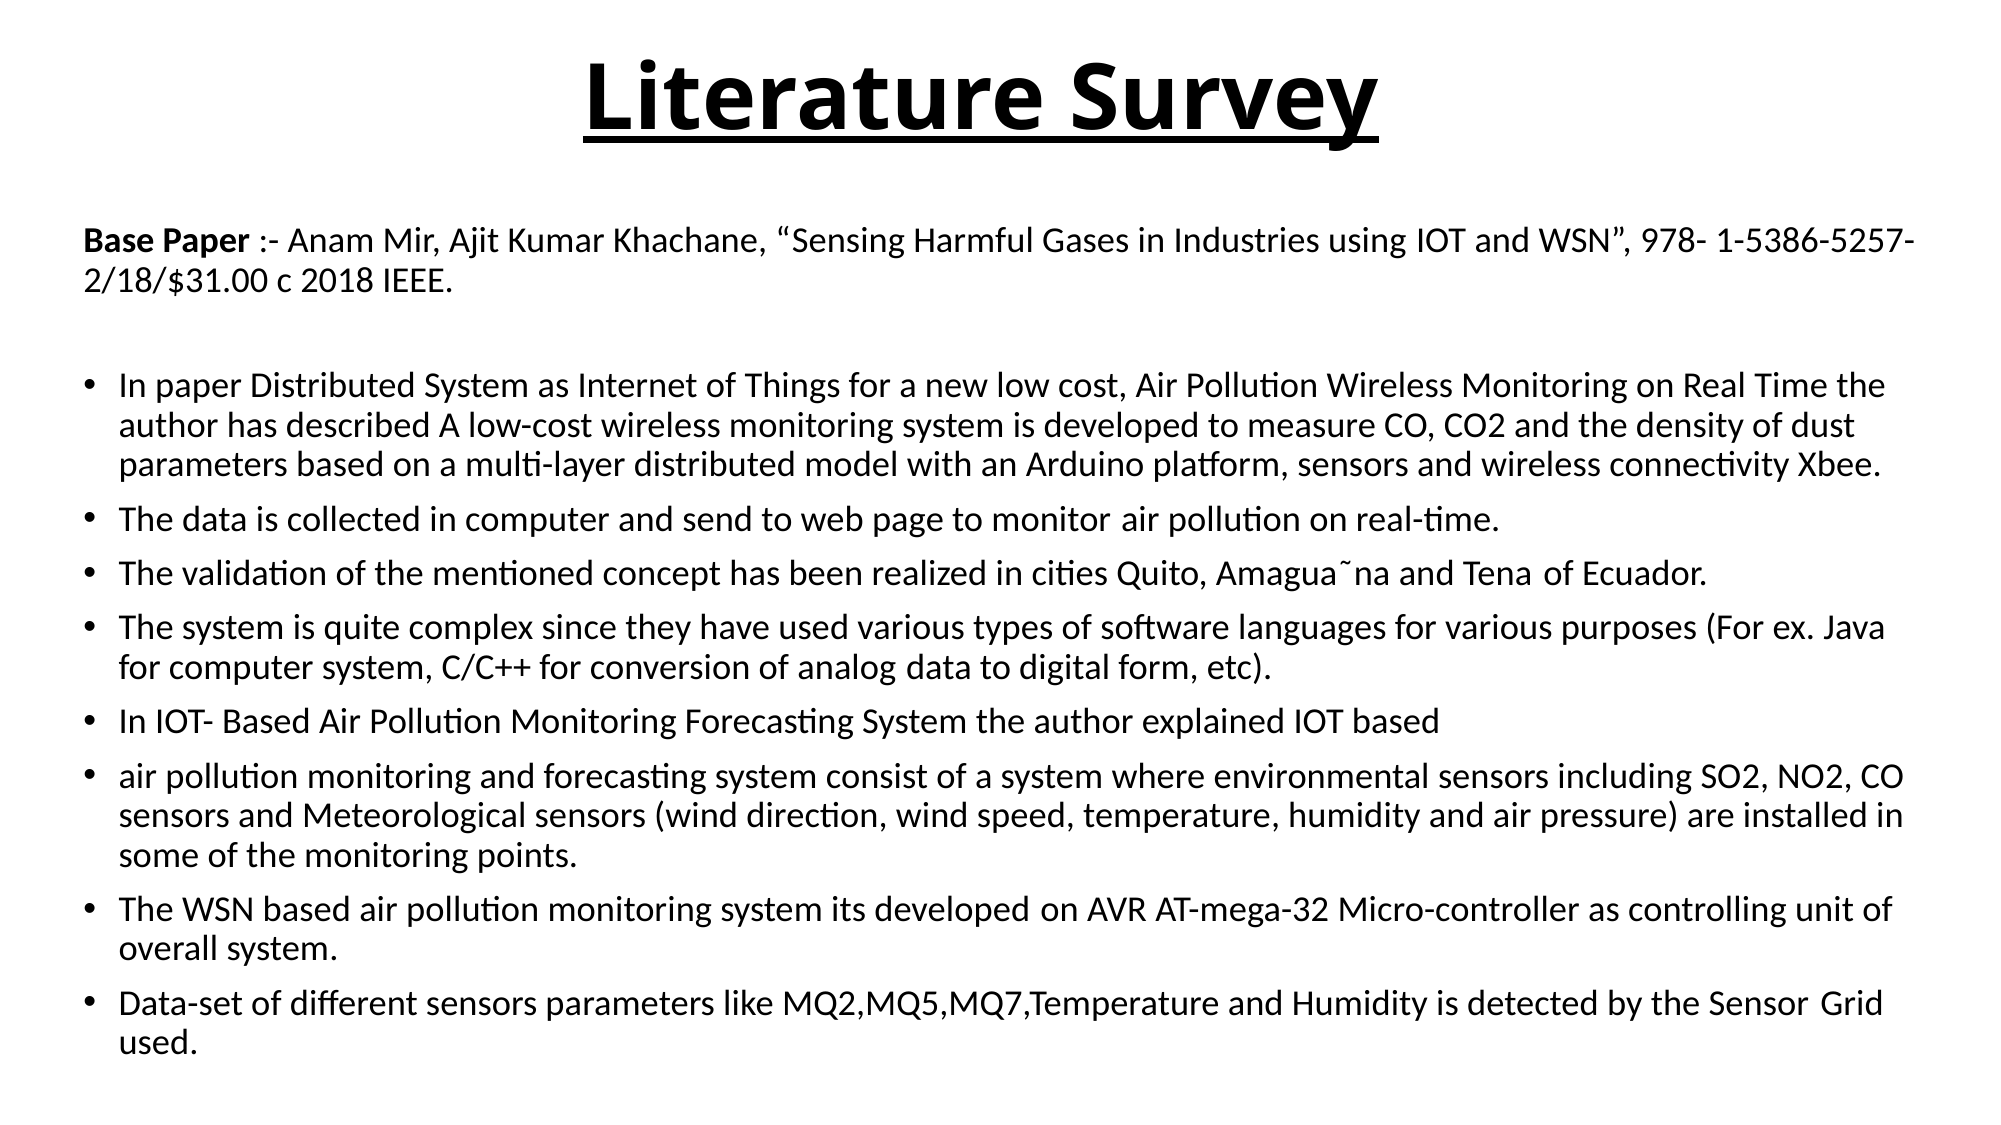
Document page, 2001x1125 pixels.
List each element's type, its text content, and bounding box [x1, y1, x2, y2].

list Base Paper :- Anam Mir, Ajit Kumar Khachane, “Sensing Harmful Gases in Industries using IOT and WSN”, 978- 1-5386-5257-2/18/$31.00 c 2018 IEEE. In paper Distributed System as Internet of Things for a new low cost, Air Pollution Wireless Monitoring on Real Time the author has described A low-cost wireless monitoring system is developed to measure CO, CO2 and the density of dust parameters based on a multi-layer distributed model with an Arduino platform, sensors and wireless connectivity Xbee. The data is collected in computer and send to web page to monitor air pollution on real-time. The validation of the mentioned concept has been realized in cities Quito, Amagua˜na and Tena of Ecuador. The system is quite complex since they have used various types of software languages for various purposes (For ex. Java for computer system, C/C++ for conversion of analog data to digital form, etc). In IOT- Based Air Pollution Monitoring Forecasting System the author explained IOT based air pollution monitoring and forecasting system consist of a system where environmental sensors including SO2, NO2, CO sensors and Meteorological sensors (wind direction, wind speed, temperature, humidity and air pressure) are installed in some of the monitoring points. The WSN based air pollution monitoring system its developed on AVR AT-mega-32 Micro-controller as controlling unit of overall system. Data-set of different sensors parameters like MQ2,MQ5,MQ7,Temperature and Humidity is detected by the Sensor Grid used. [68, 169, 1934, 1084]
title Literature Survey [118, 11, 1844, 169]
